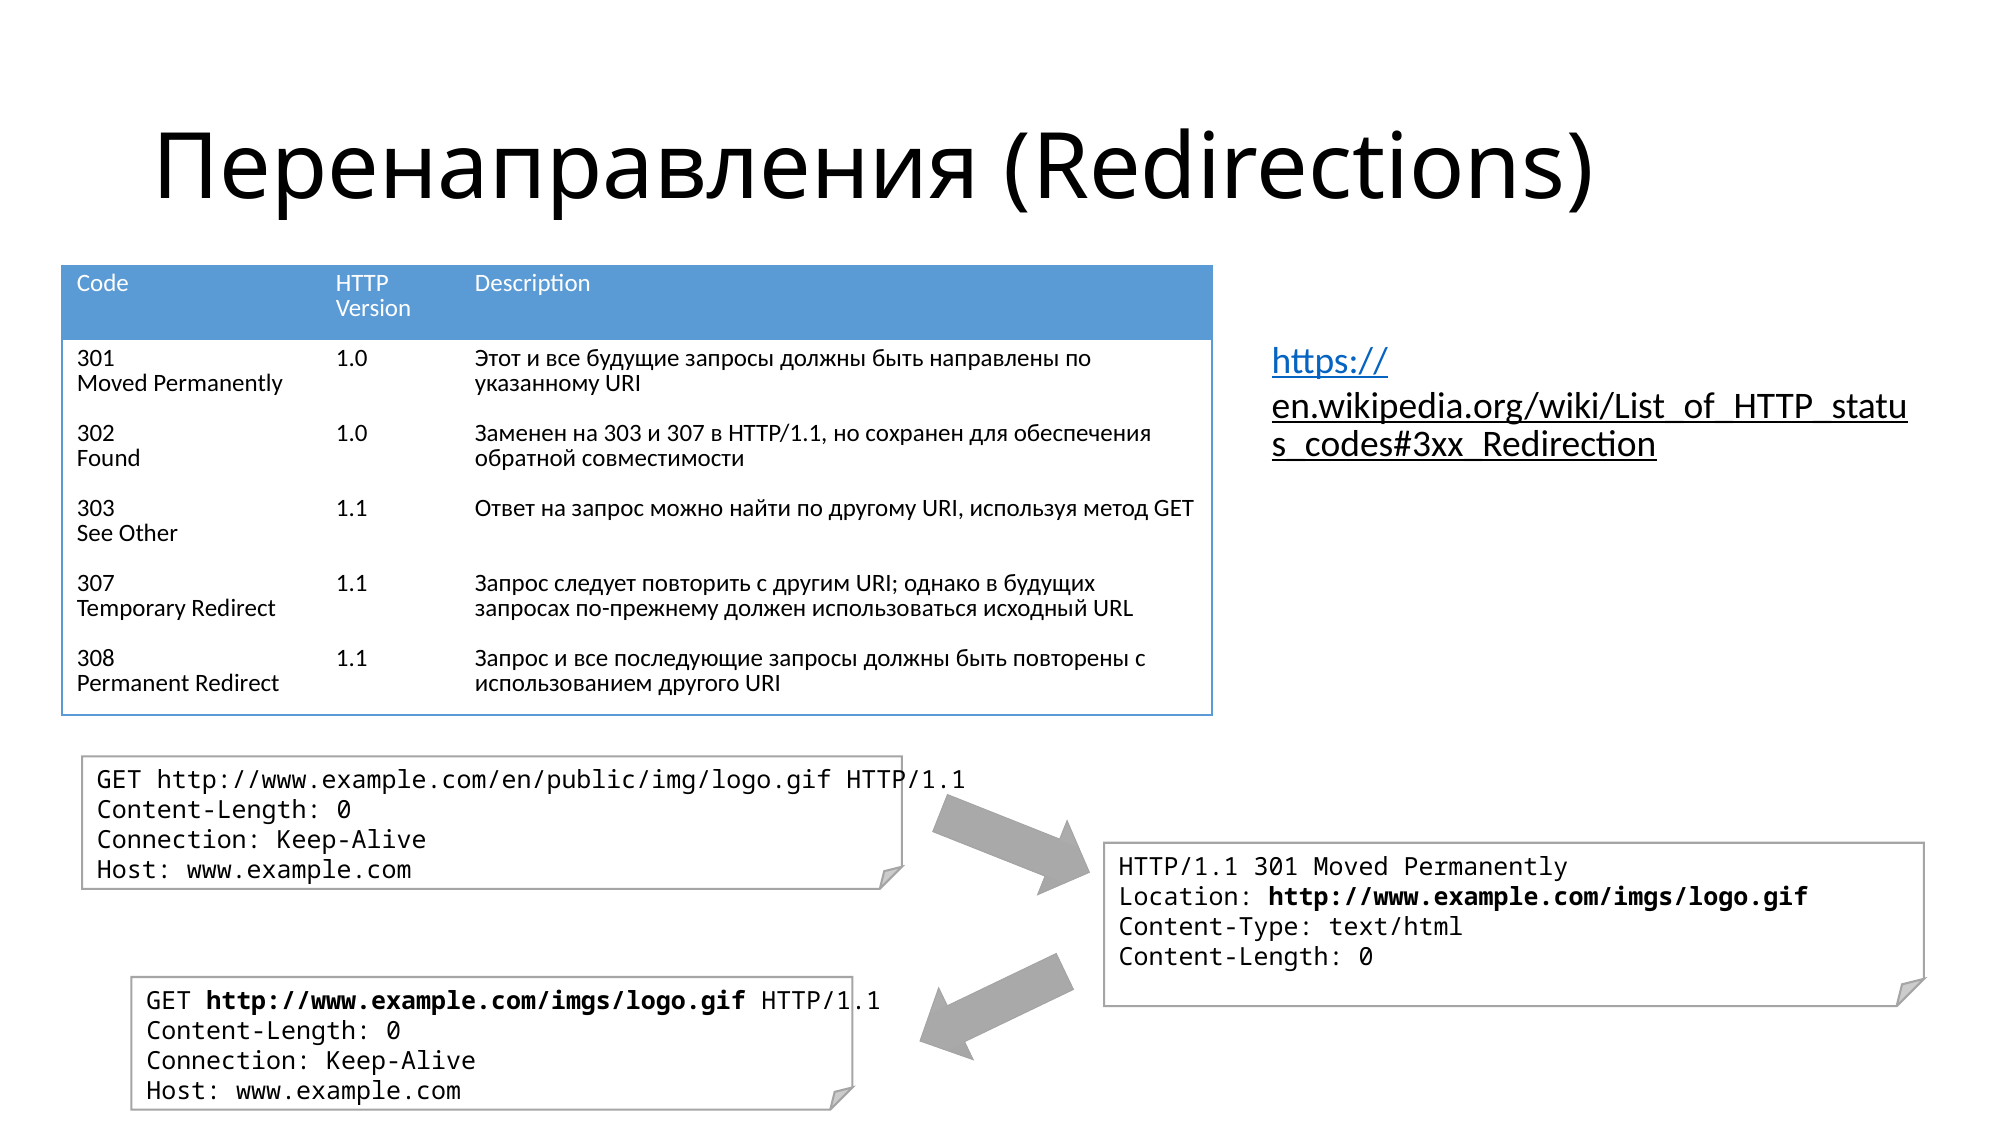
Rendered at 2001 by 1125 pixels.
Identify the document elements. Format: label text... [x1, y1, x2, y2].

table_cell 1.0 [321, 415, 460, 490]
table_header HTTP Version [321, 266, 460, 340]
table_cell Запрос следует повторить с другим URI; однако в будущих запросах по-прежнему должен использоваться исходный URL [460, 565, 1211, 640]
table_cell 307 Temporary Redirect [63, 565, 321, 640]
table_cell 1.1 [321, 490, 460, 565]
table_cell Заменен на 303 и 307 в HTTP/1.1, но сохранен для обеспечения обратной совместимости [460, 415, 1211, 490]
table_cell 308 Permanent Redirect [63, 640, 321, 714]
text_box GET http://www.example.com/imgs/logo.gif HTTP/1.1 Content-Length: 0 Connection: Keep-Alive Host: www.example.com [130, 975, 856, 1111]
table_cell 1.1 [321, 565, 460, 640]
table_cell Этот и все будущие запросы должны быть направлены по указанному URI [460, 340, 1211, 415]
table_cell Ответ на запрос можно найти по другому URI, используя метод GET [460, 490, 1211, 565]
table_cell Запрос и все последующие запросы должны быть повторены с использованием другого URI [460, 640, 1211, 714]
text_box HTTP/1.1 301 Moved Permanently Location: http://www.example.com/imgs/logo.gif Content-Type: text/html Content-Length: 0 [1103, 841, 1928, 1008]
table_header Code [63, 266, 321, 340]
text_box [932, 793, 1091, 896]
table_cell 1.1 [321, 640, 460, 714]
title Перенаправления (Redirections) [137, 59, 1863, 278]
table_cell 303 See Other [63, 490, 321, 565]
table_cell 1.0 [321, 340, 460, 415]
table_header Description [460, 266, 1211, 340]
table_cell 301 Moved Permanently [63, 340, 321, 415]
text_box GET http://www.example.com/en/public/img/logo.gif HTTP/1.1 Content-Length: 0 Connection: Keep-Alive Host: www.example.com [81, 755, 906, 890]
text_box https://en.wikipedia.org/wiki/List_of_HTTP_status_codes#3xx_Redirection [1256, 328, 1924, 479]
text_box [919, 952, 1075, 1061]
table_cell 302 Found [63, 415, 321, 490]
